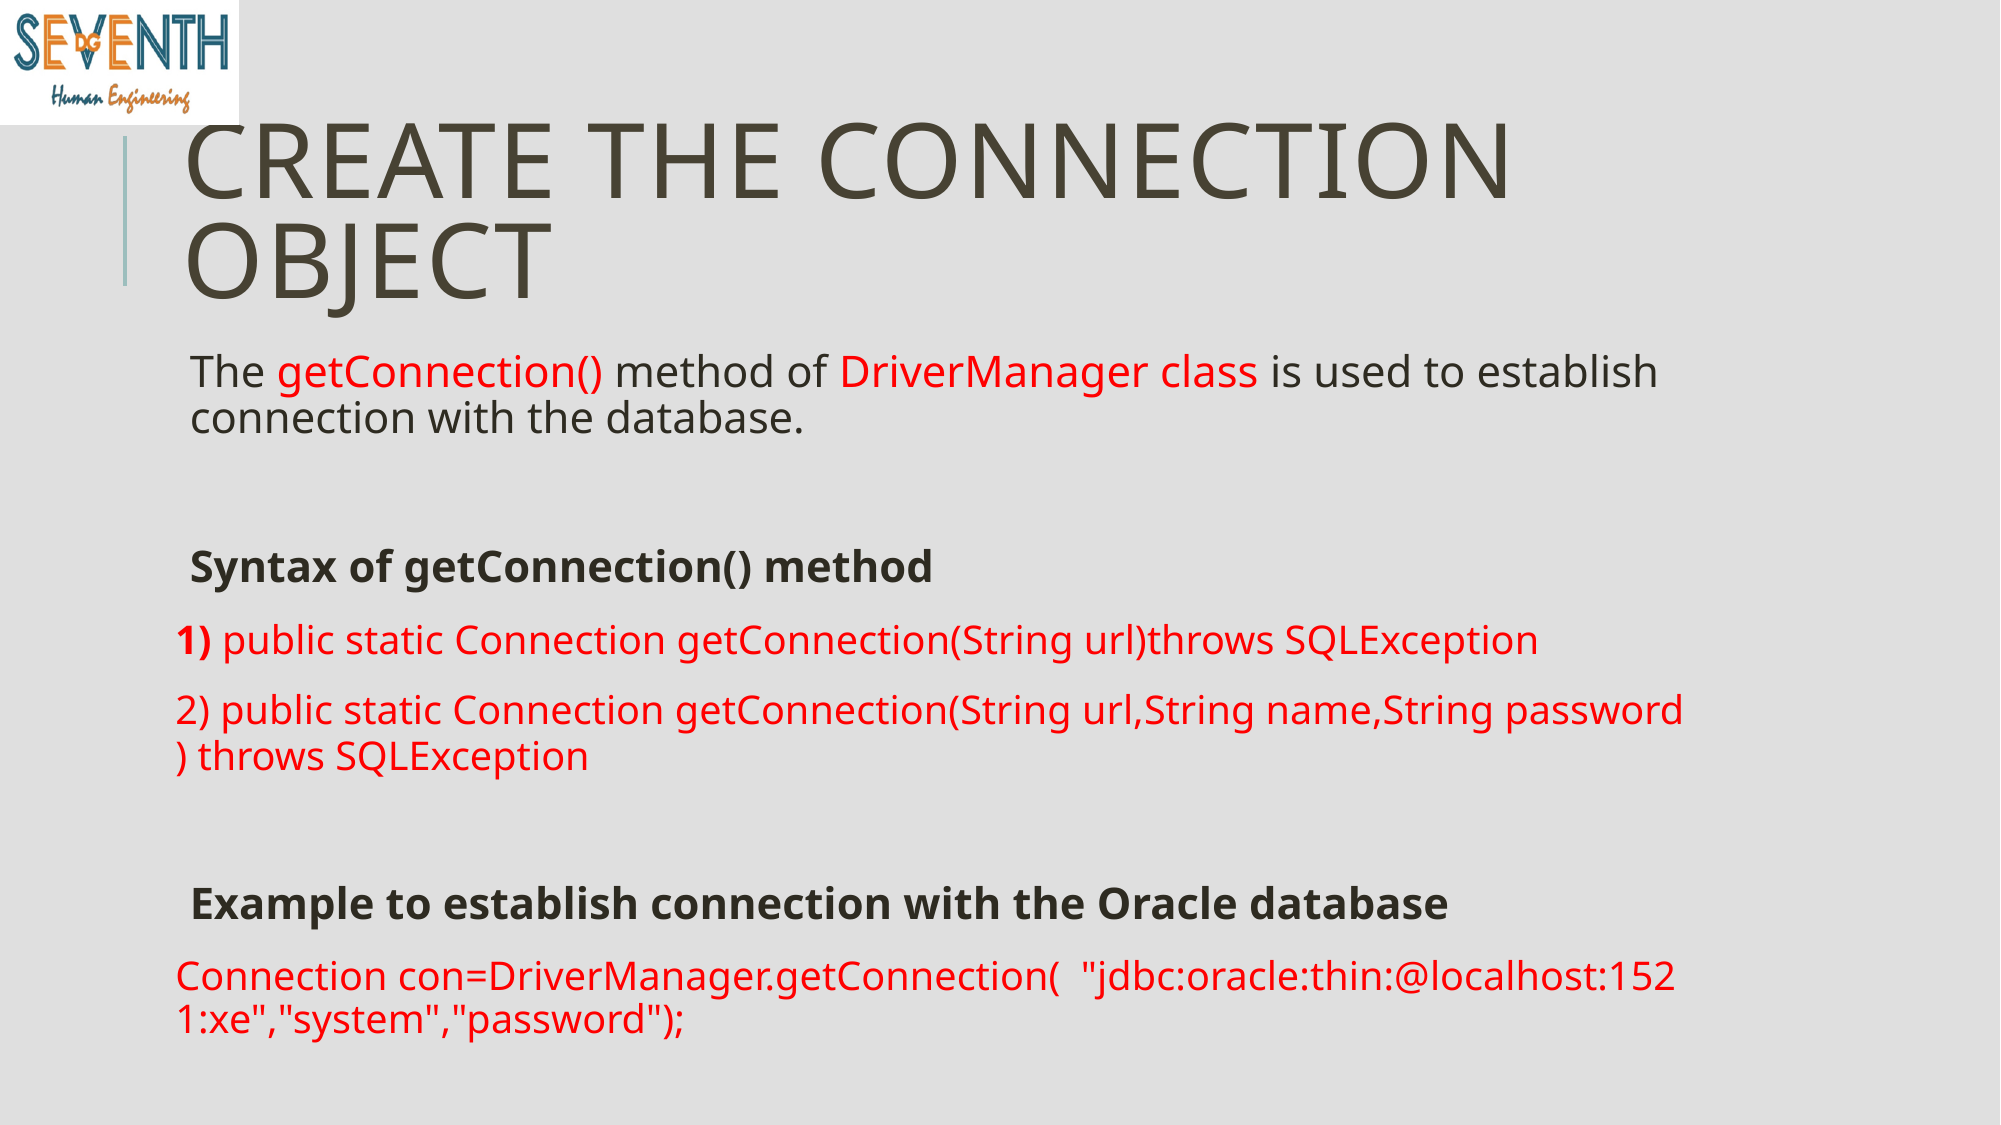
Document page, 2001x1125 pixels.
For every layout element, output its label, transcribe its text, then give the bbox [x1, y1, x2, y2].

title Create the connection object [168, 96, 1763, 342]
list The getConnection() method of DriverManager class is used to establish connection with the database. Syntax of getConnection() method 1) public static Connection getConnection(String url)throws SQLException 2) public static Connection getConnection(String url,String name,String password) throws SQLException Example to establish connection with the Oracle database Connection con=DriverManager.getConnection( "jdbc:oracle:thin:@localhost:1521:xe","system","password"); [168, 341, 1700, 1056]
picture [0, 0, 239, 125]
